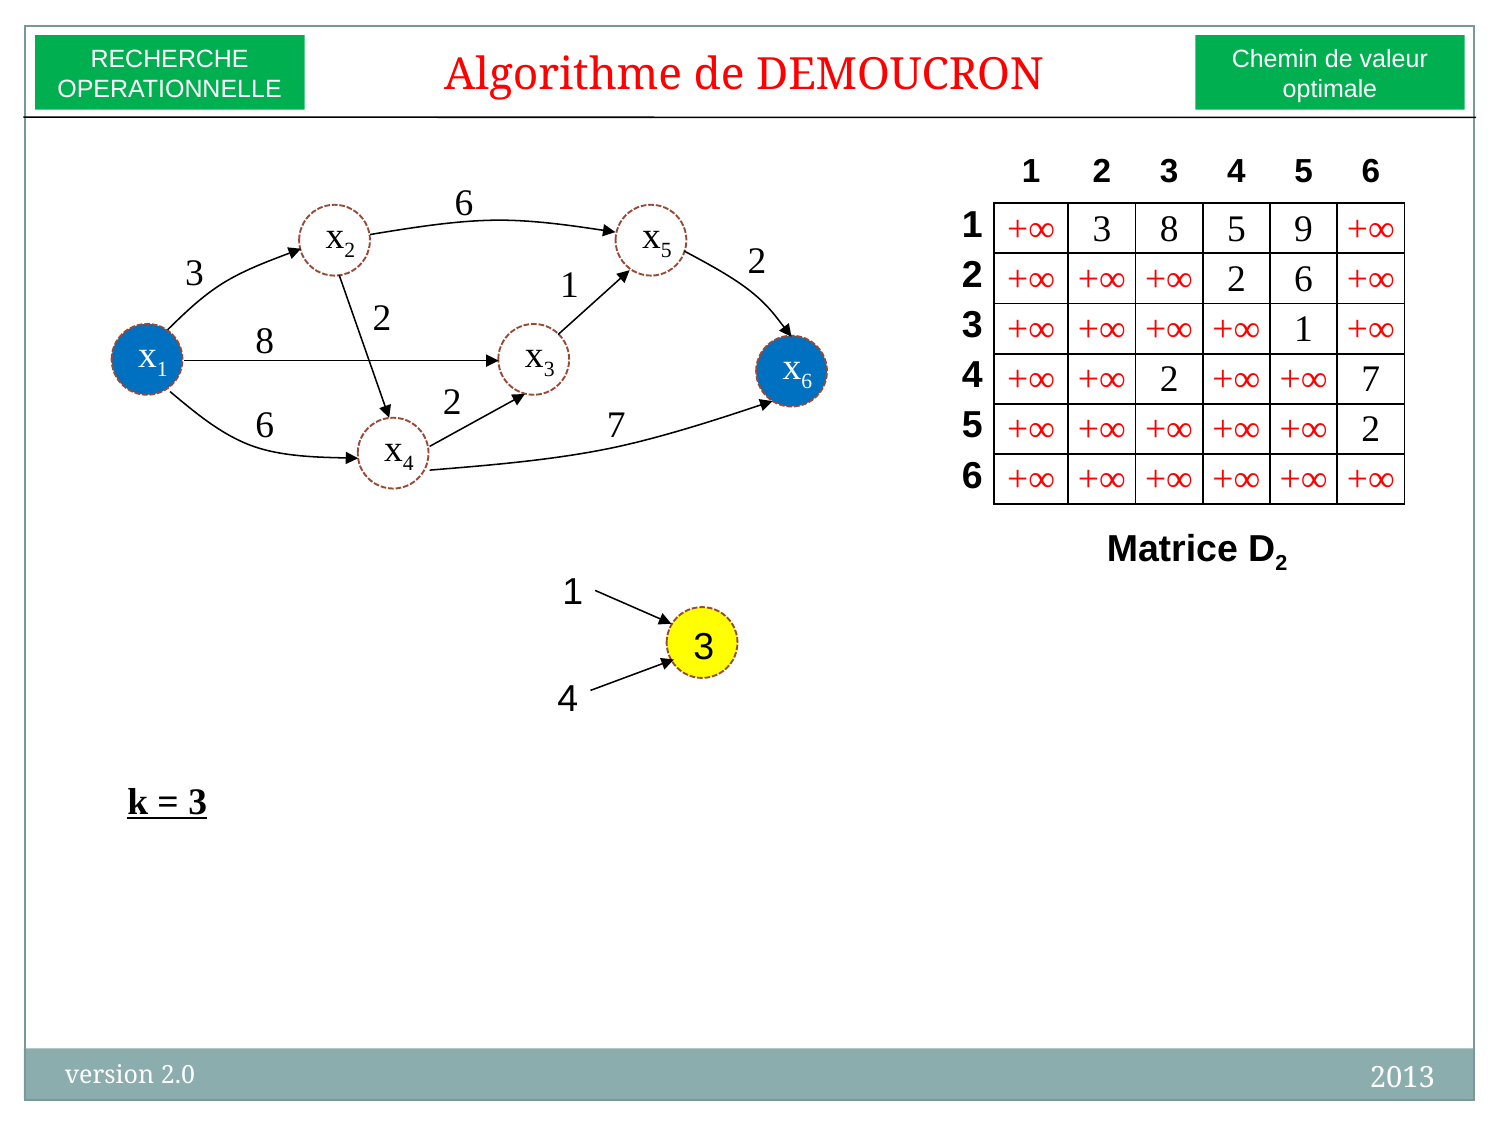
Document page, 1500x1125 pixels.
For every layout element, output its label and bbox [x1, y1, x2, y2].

table_cell [1069, 204, 1135, 252]
table_cell [1271, 254, 1336, 303]
table_cell [1204, 405, 1269, 453]
table_cell [1204, 355, 1269, 403]
footer [50, 1051, 638, 1112]
table_cell [1204, 204, 1269, 252]
table_cell [1338, 355, 1404, 403]
table_cell [995, 405, 1067, 453]
table_cell [877, 203, 993, 504]
table_cell [1069, 455, 1135, 503]
text_box [542, 559, 748, 727]
table_cell [1136, 304, 1202, 353]
table_cell [1271, 355, 1336, 403]
table_cell [1338, 254, 1404, 303]
table_cell [1271, 304, 1336, 353]
table_cell [995, 304, 1067, 353]
table_cell [1136, 254, 1202, 303]
table_cell [1204, 254, 1269, 303]
text_box [35, 35, 305, 110]
text_box [111, 169, 851, 489]
table_cell [1136, 355, 1202, 403]
table_cell [1136, 204, 1202, 252]
table_cell [1069, 304, 1135, 353]
slide_number [950, 1050, 1450, 1111]
table_cell [1136, 405, 1202, 453]
table_cell [1069, 254, 1135, 303]
table_cell [1338, 455, 1404, 503]
text_box [112, 769, 1402, 977]
text_box [992, 516, 1403, 582]
table_cell [995, 204, 1067, 252]
table_cell [1338, 405, 1404, 453]
table_cell [1338, 304, 1404, 353]
table_cell [1136, 455, 1202, 503]
table_cell [1204, 304, 1269, 353]
table_cell [995, 355, 1067, 403]
table_cell [1338, 204, 1404, 252]
title [305, 37, 1184, 106]
table_cell [995, 455, 1067, 503]
text_box [1195, 35, 1465, 110]
table_cell [1271, 204, 1336, 252]
table_header [877, 153, 1405, 203]
table_cell [1271, 405, 1336, 453]
table_cell [1069, 405, 1135, 453]
table_cell [1204, 455, 1269, 503]
table_cell [1069, 355, 1135, 403]
table_cell [1271, 455, 1336, 503]
table_cell [995, 254, 1067, 303]
